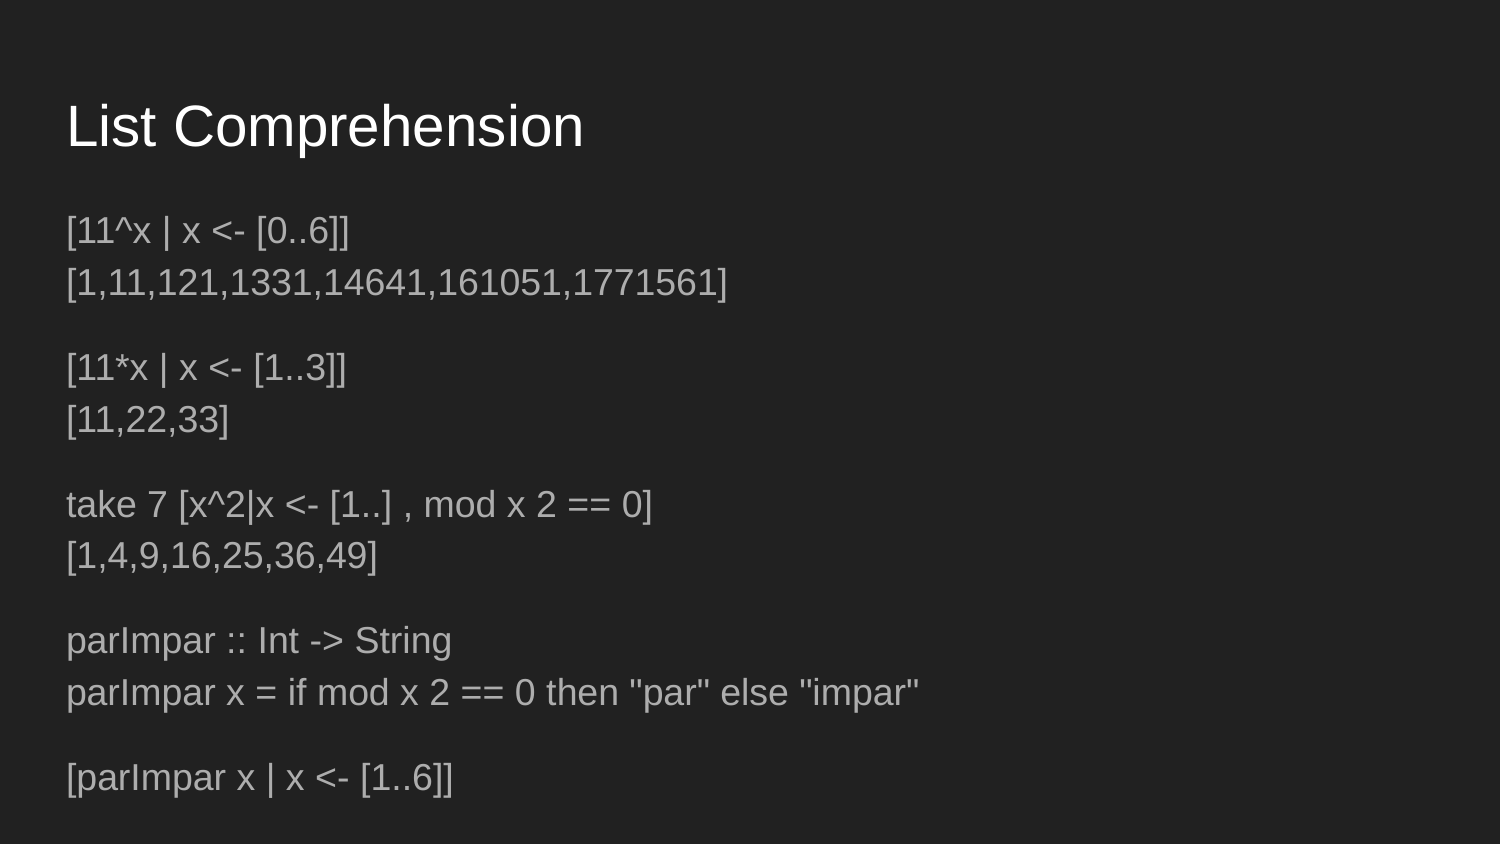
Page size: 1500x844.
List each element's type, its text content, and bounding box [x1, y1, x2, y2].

title List Comprehension [51, 72, 1449, 167]
list [11^x | x <- [0..6]] [1,11,121,1331,14641,161051,1771561] [11*x | x <- [1..3]] [11,22,33] take 7 [x^2|x <- [1..] , mod x 2 == 0] [1,4,9,16,25,36,49] parImpar :: Int -> String parImpar x = if mod x 2 == 0 then "par" else "impar" [parImpar x | x <- [1..6]] [51, 184, 1449, 793]
